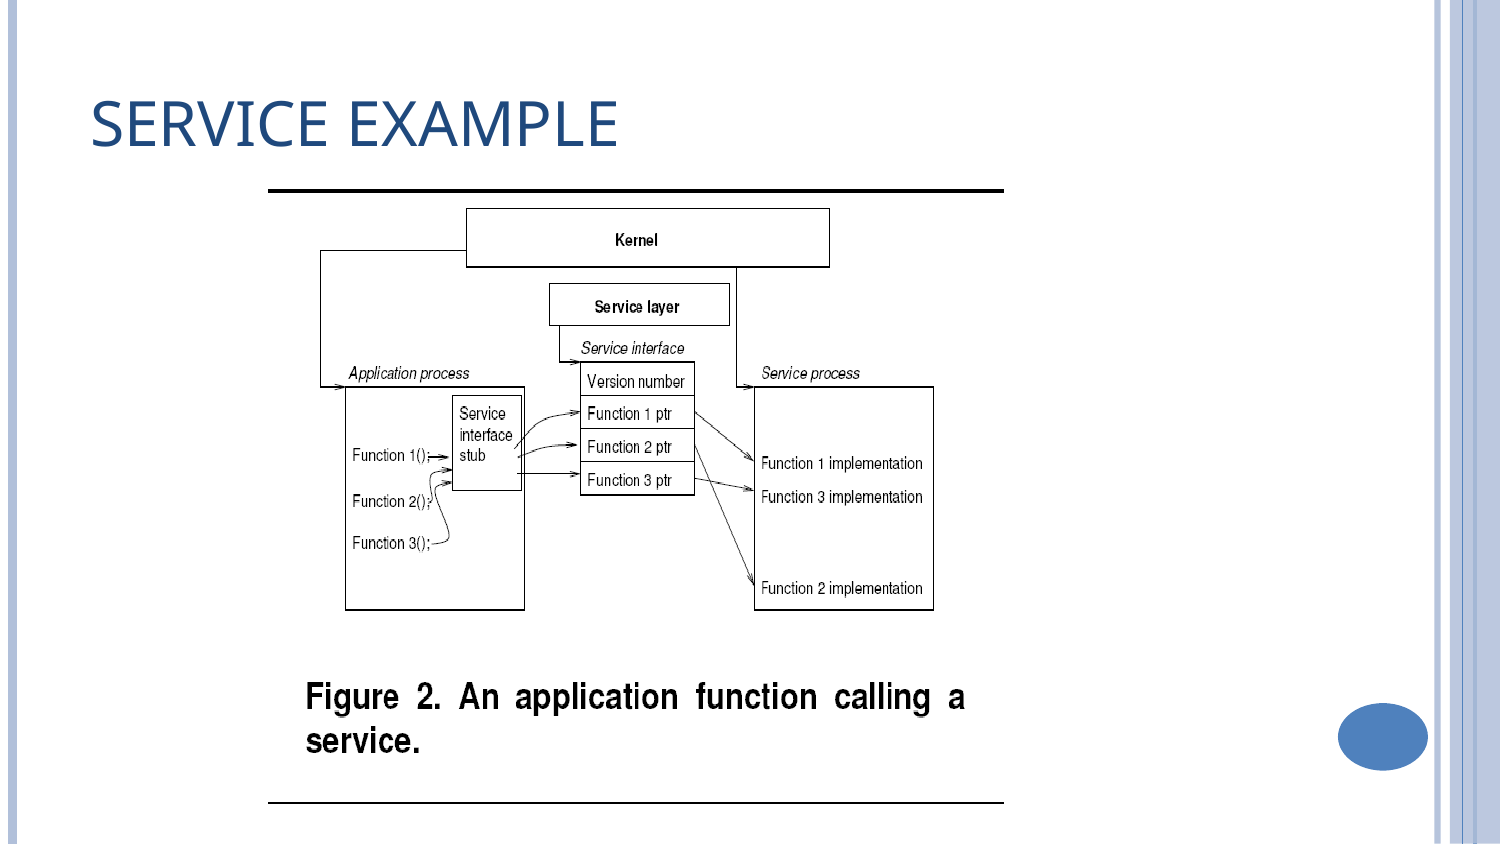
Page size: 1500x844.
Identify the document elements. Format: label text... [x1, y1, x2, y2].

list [262, 185, 1013, 812]
title Service Example [75, 33, 1300, 175]
